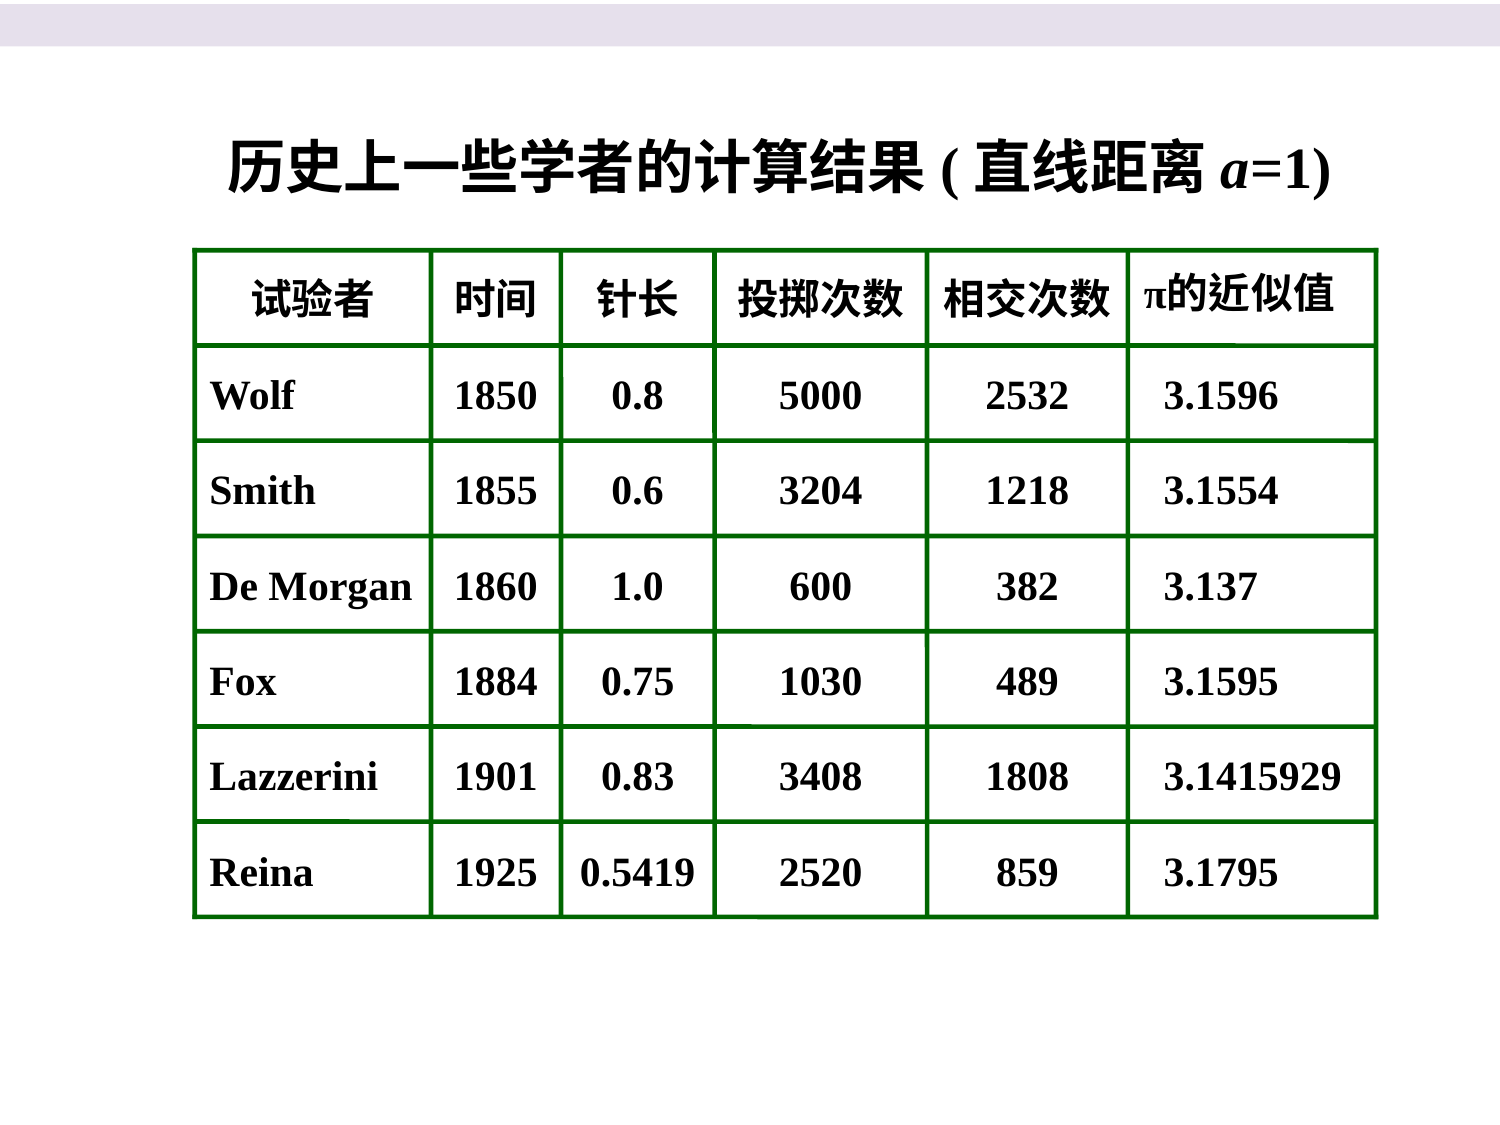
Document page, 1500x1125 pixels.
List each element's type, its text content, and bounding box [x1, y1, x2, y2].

text_box 历史上一些学者的计算结果(直线距离a=1) [212, 122, 1347, 208]
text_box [194, 250, 1377, 918]
